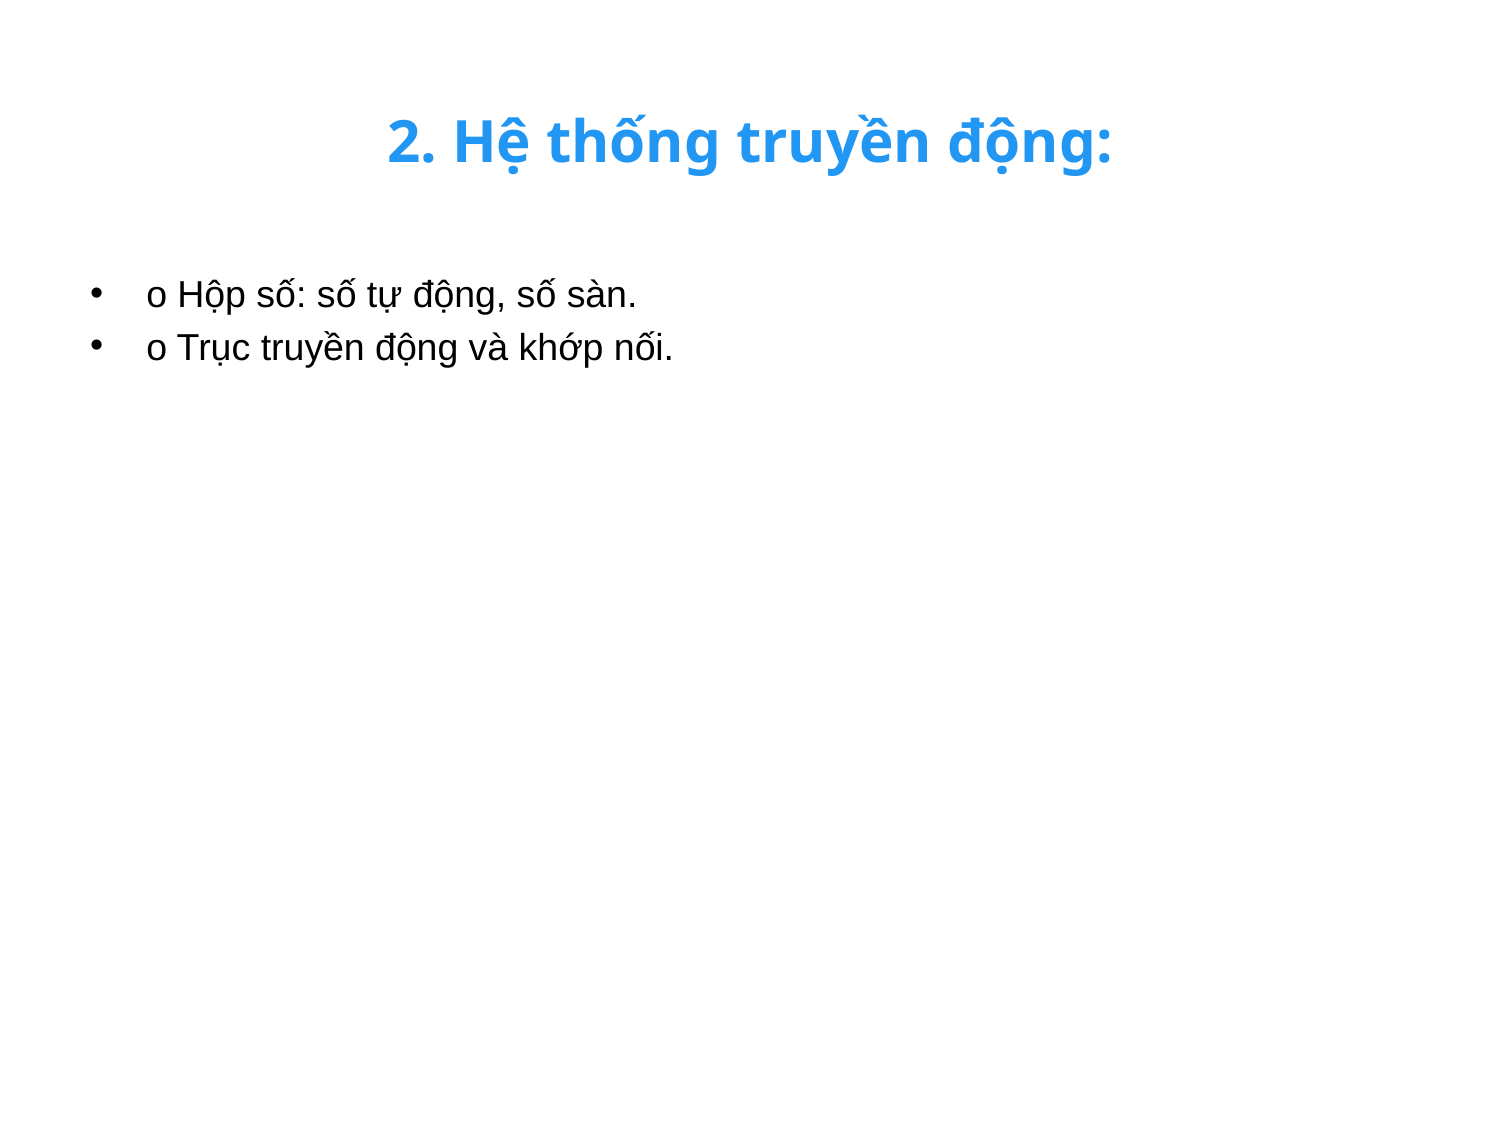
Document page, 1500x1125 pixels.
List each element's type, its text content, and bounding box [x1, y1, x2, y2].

title 2. Hệ thống truyền động: [75, 45, 1425, 233]
list o Hộp số: số tự động, số sàn. o Trục truyền động và khớp nối. [75, 262, 1425, 1005]
